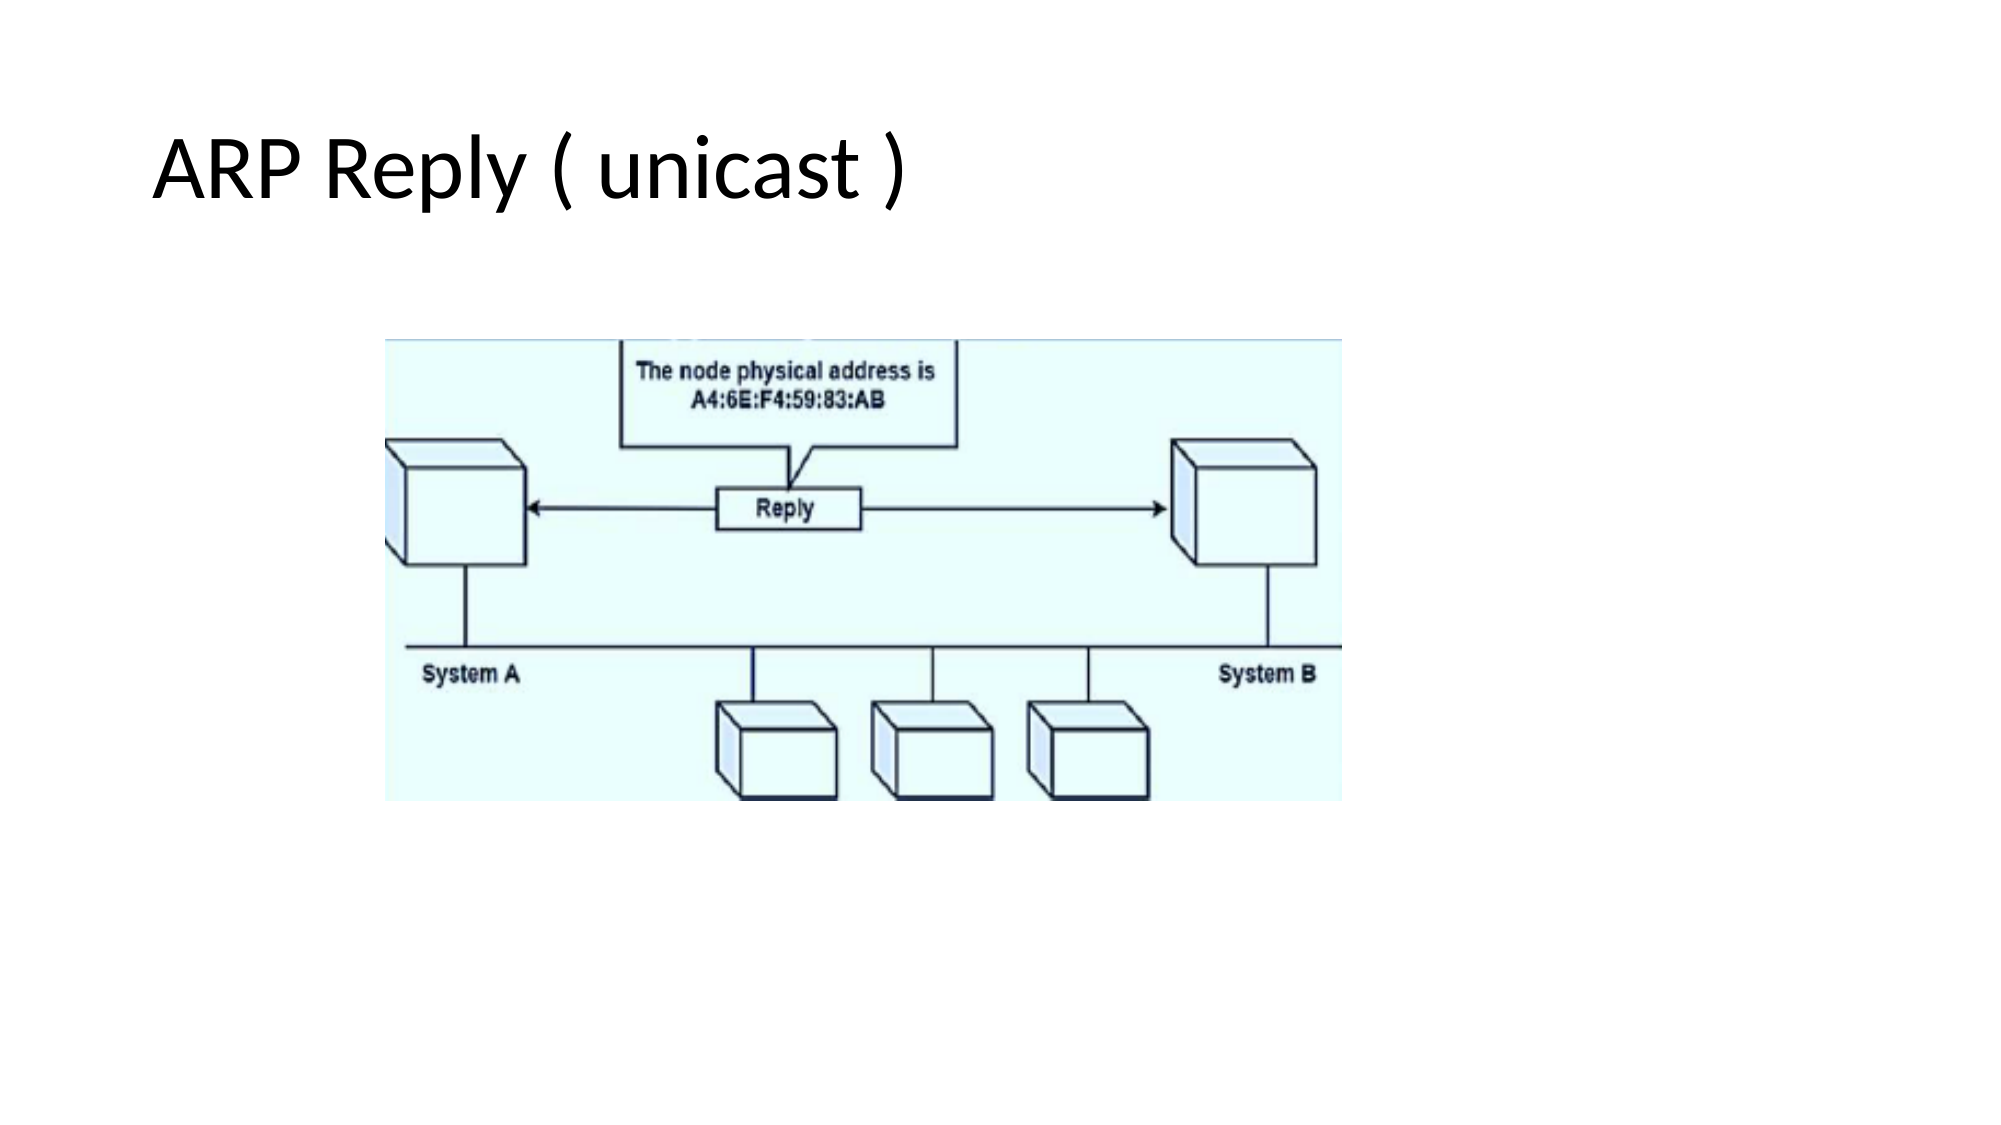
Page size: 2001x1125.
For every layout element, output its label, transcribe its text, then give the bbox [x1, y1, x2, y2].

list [385, 339, 1342, 802]
title ARP Reply ( unicast ) [137, 59, 1863, 278]
